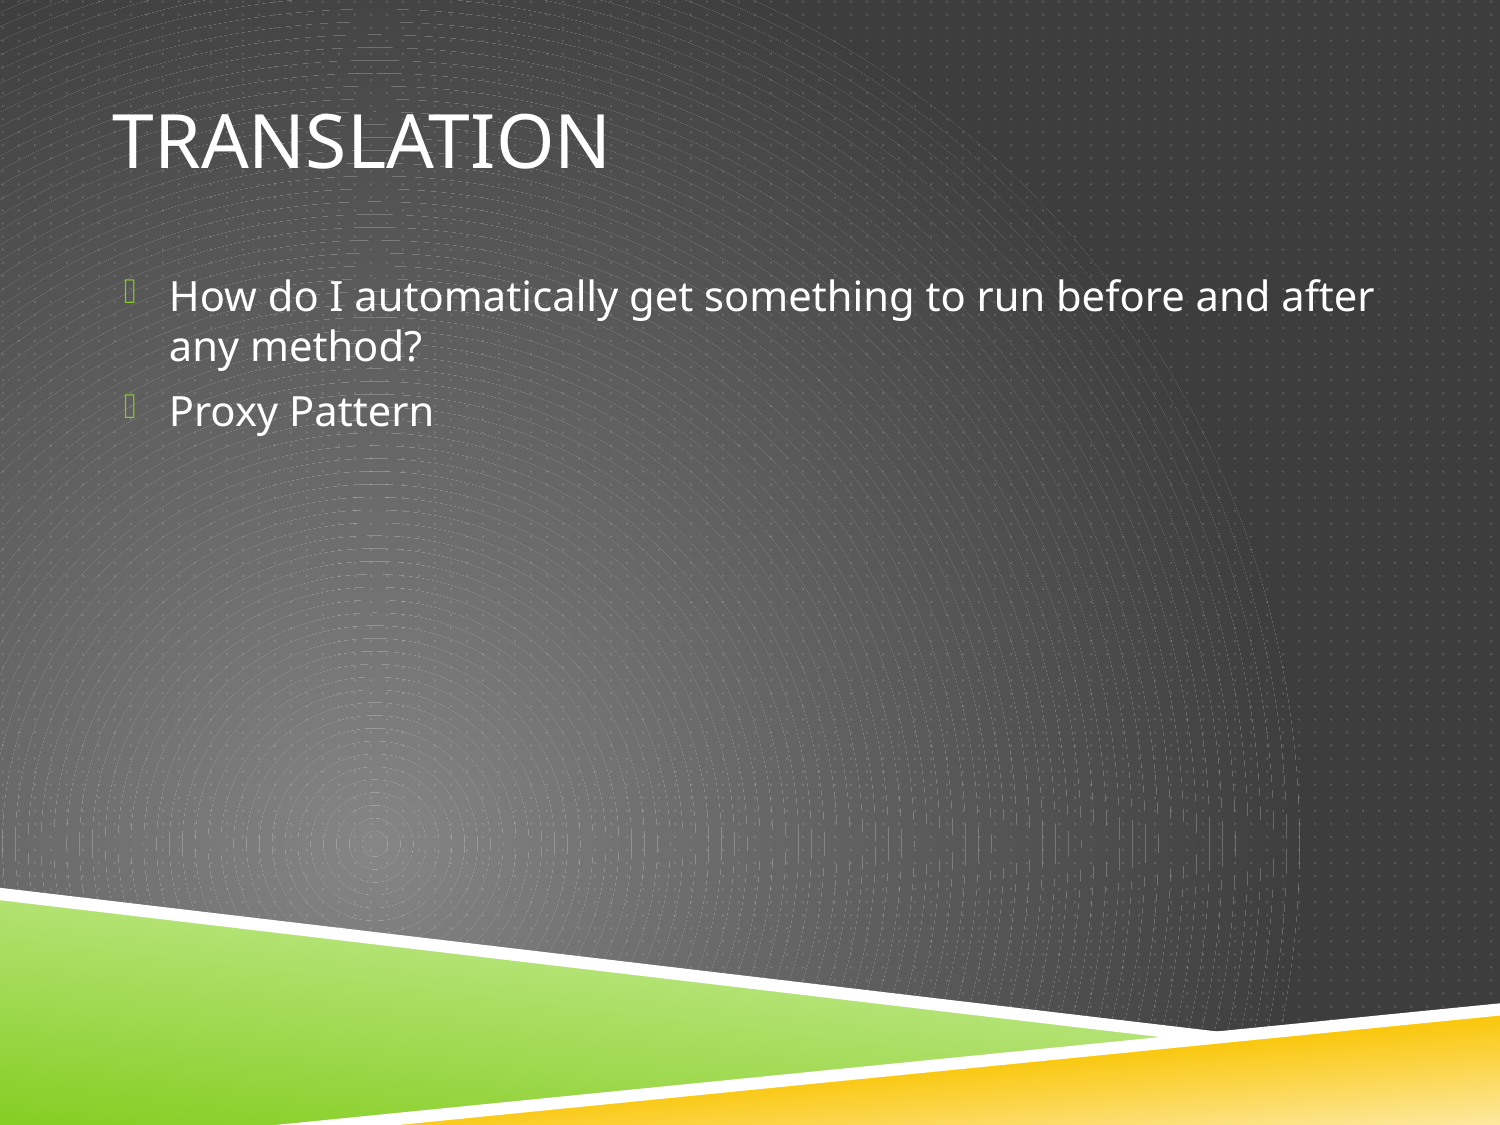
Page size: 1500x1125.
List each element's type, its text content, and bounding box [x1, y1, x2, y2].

title Translation [112, 45, 1388, 233]
list How do I automatically get something to run before and after any method? Proxy Pattern [112, 262, 1388, 875]
